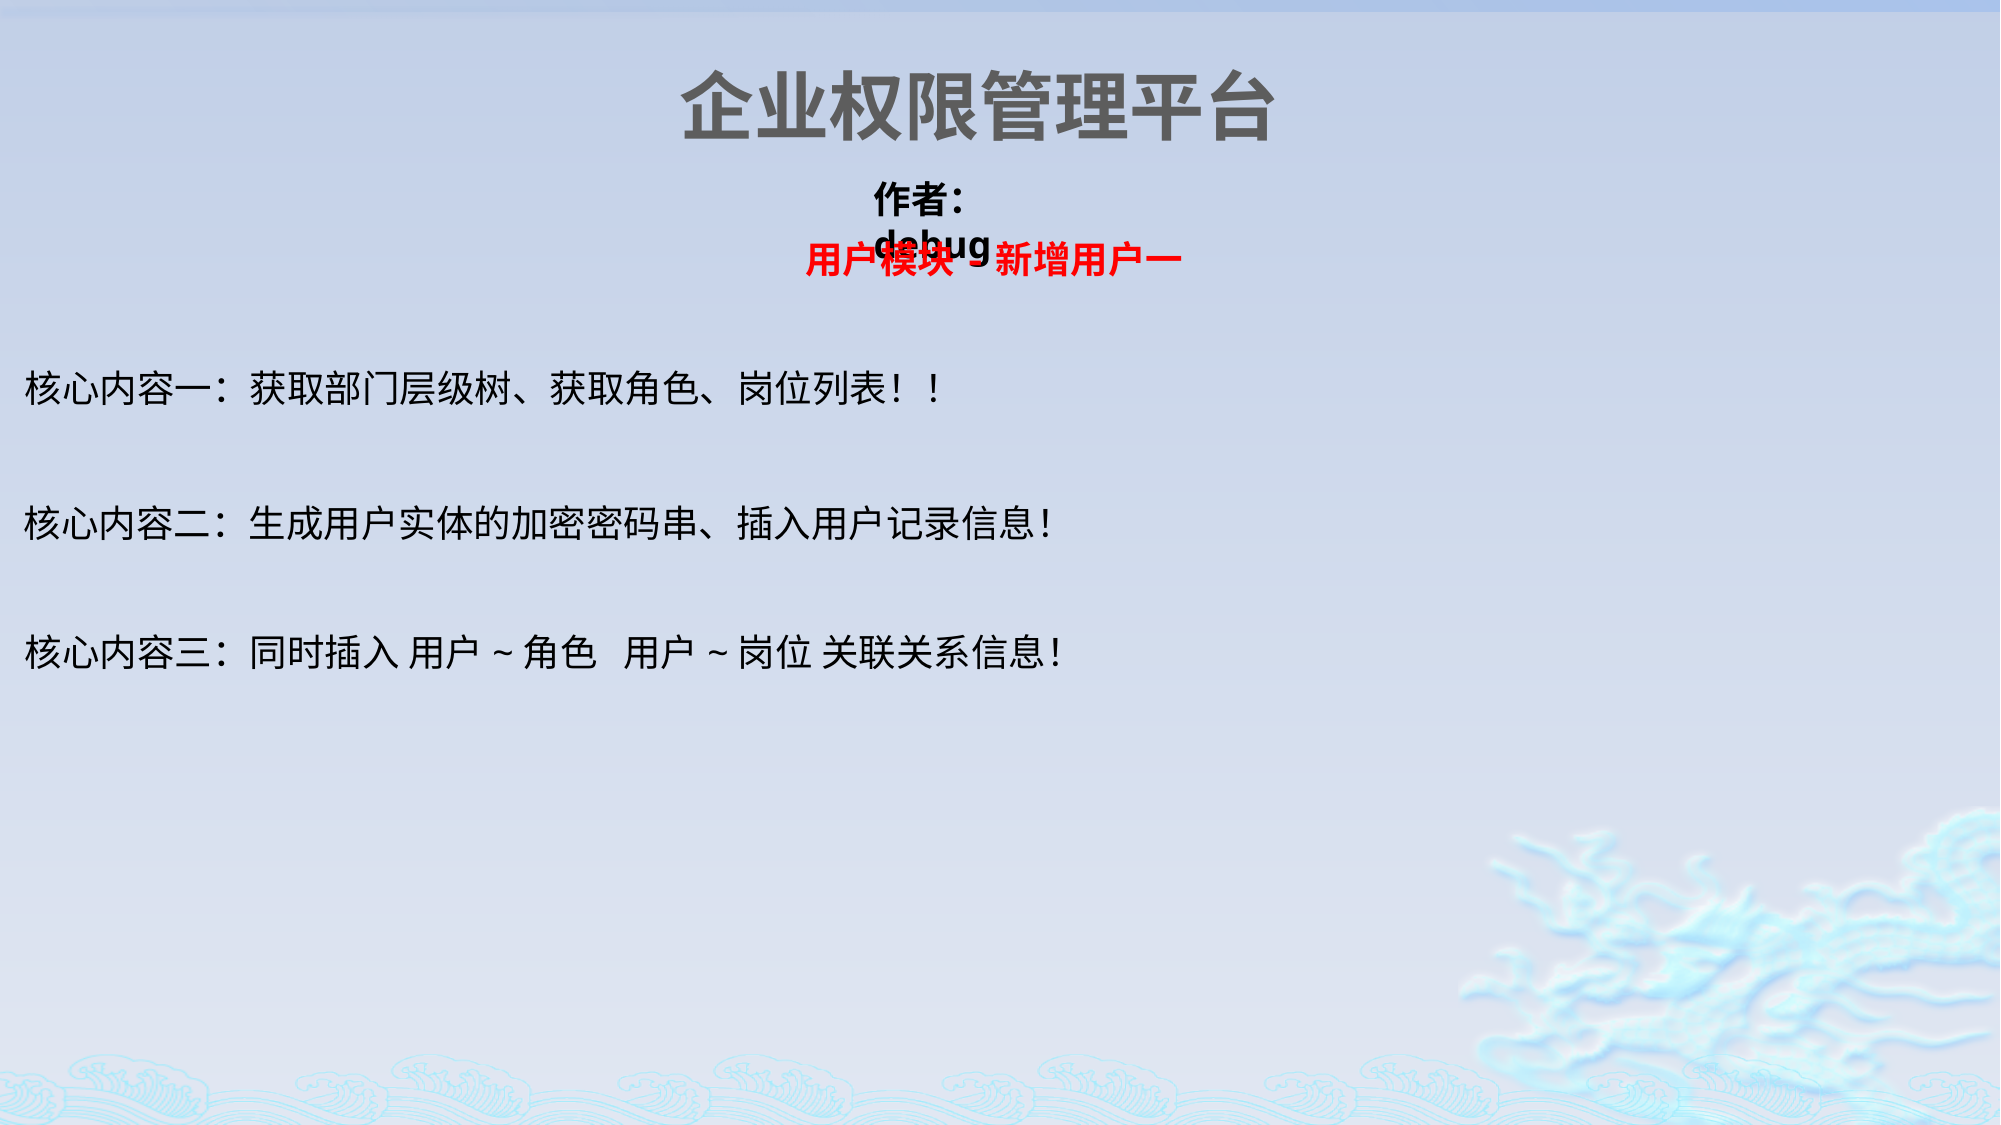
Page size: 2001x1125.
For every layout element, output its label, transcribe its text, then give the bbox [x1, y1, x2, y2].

text_box 核心内容二：生成用户实体的加密密码串、插入用户记录信息！ [8, 492, 1907, 553]
text_box 用户模块-新增用户一 [790, 228, 1239, 289]
text_box 核心内容一：获取部门层级树、获取角色、岗位列表！！ [10, 358, 1908, 418]
text_box 企业权限管理平台 [664, 52, 1295, 158]
text_box 核心内容三：同时插入 用户~角色 用户~岗位 关联关系信息！ [10, 621, 1908, 682]
text_box 作者：debug [858, 168, 1125, 228]
